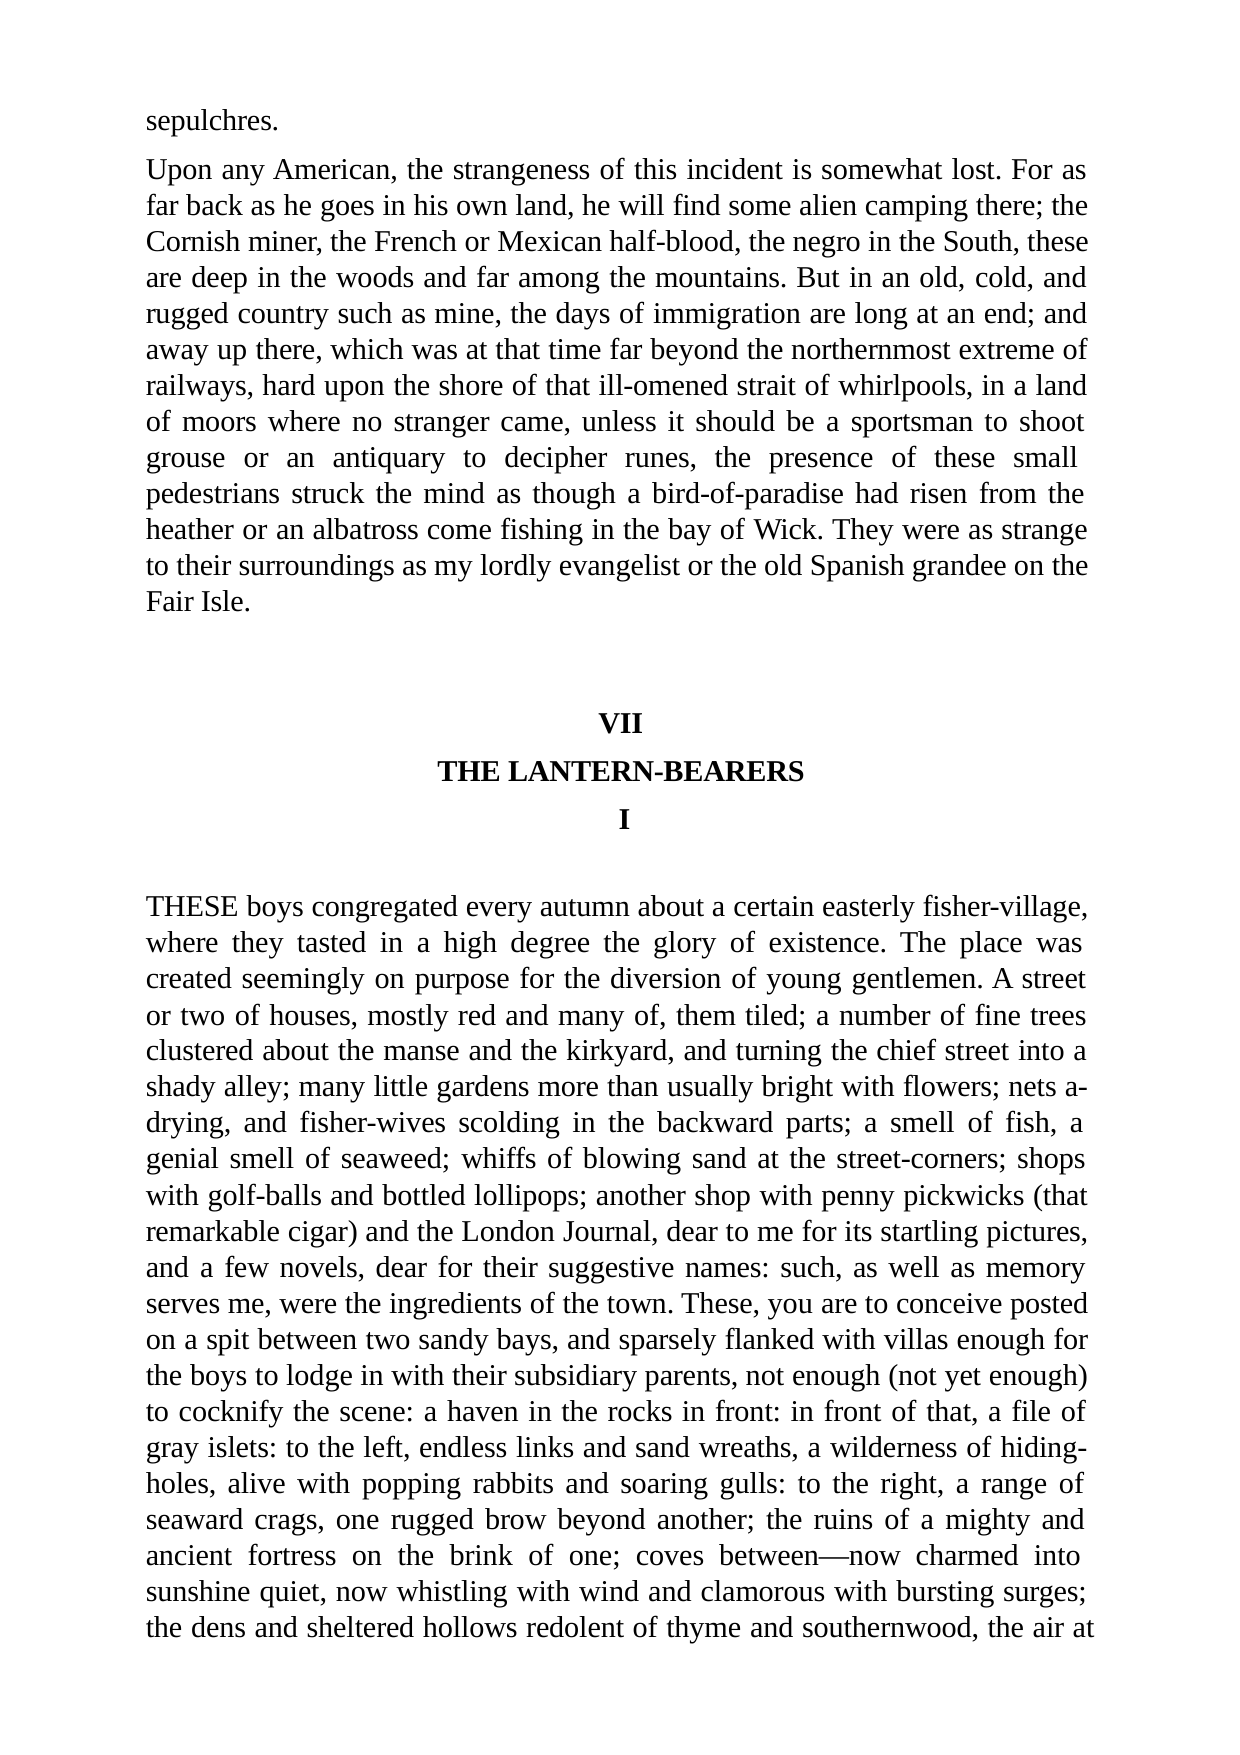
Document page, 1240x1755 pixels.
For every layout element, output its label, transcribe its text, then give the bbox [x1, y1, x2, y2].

text_box sepulchres. Upon any American, the strangeness of this incident is somewhat lost. For as far back as he goes in his own land, he will find some alien camping there; the Cornish miner, the French or Mexican half-blood, the negro in the South, these are deep in the woods and far among the mountains. But in an old, cold, and rugged country such as mine, the days of immigration are long at an end; and away up there, which was at that time far beyond the northernmost extreme of railways, hard upon the shore of that ill-omened strait of whirlpools, in a land of moors where no stranger came, unless it should be a sportsman to shoot grouse or an antiquary to decipher runes, the presence of these small pedestrians struck the mind as though a bird-of-paradise had risen from the heather or an albatross come fishing in the bay of Wick. They were as strange to their surroundings as my lordly evangelist or the old Spanish grandee on the Fair Isle. VII THE LANTERN-BEARERS I THESE boys congregated every autumn about a certain easterly fisher-village, where they tasted in a high degree the glory of existence. The place was created seemingly on purpose for the diversion of young gentlemen. A street or two of houses, mostly red and many of, them tiled; a number of fine trees clustered about the manse and the kirkyard, and turning the chief street into a shady alley; many little gardens more than usually bright with flowers; nets a- drying, and fisher-wives scolding in the backward parts; a smell of fish, a genial smell of seaweed; whiffs of blowing sand at the street-corners; shops with golf-balls and bottled lollipops; another shop with penny pickwicks (that remarkable cigar) and the London Journal, dear to me for its startling pictures, and a few novels, dear for their suggestive names: such, as well as memory serves me, were the ingredients of the town. These, you are to conceive posted on a spit between two sandy bays, and sparsely flanked with villas enough for the boys to lodge in with their subsidiary parents, not enough (not yet enough) to cocknify the scene: a haven in the rocks in front: in front of that, a file of gray islets: to the left, endless links and sand wreaths, a wilderness of hiding- holes, alive with popping rabbits and soaring gulls: to the right, a range of seaward crags, one rugged brow beyond another; the ruins of a mighty and ancient fortress on the brink of one; coves between—now charmed into sunshine quiet, now whistling with wind and clamorous with bursting surges; the dens and sheltered hollows redolent of thyme and southernwood, the air at [143, 86, 1097, 1644]
